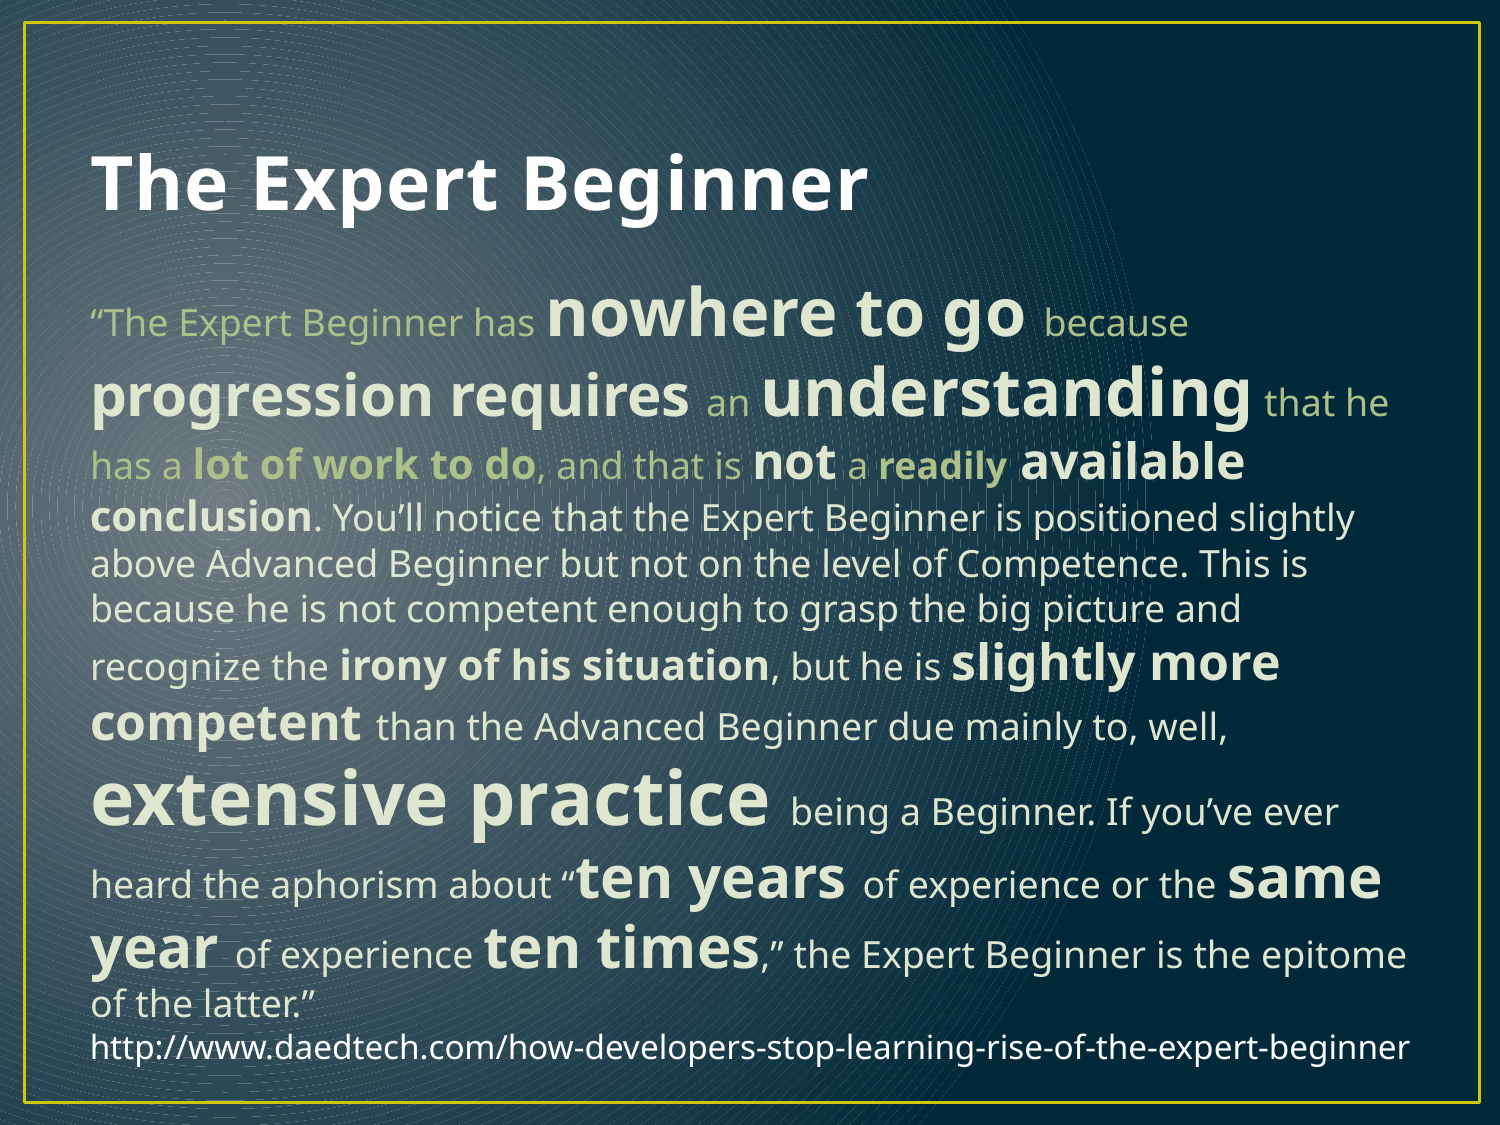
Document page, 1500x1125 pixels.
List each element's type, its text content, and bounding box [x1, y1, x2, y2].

title The Expert Beginner [75, 45, 1425, 233]
list “The Expert Beginner has nowhere to go because progression requires an understanding that he has a lot of work to do, and that is not a readily available conclusion. You’ll notice that the Expert Beginner is positioned slightly above Advanced Beginner but not on the level of Competence. This is because he is not competent enough to grasp the big picture and recognize the irony of his situation, but he is slightly more competent than the Advanced Beginner due mainly to, well, extensive practice being a Beginner. If you’ve ever heard the aphorism about “ten years of experience or the same year of experience ten times,” the Expert Beginner is the epitome of the latter.” [75, 262, 1425, 1005]
text_box http://www.daedtech.com/how-developers-stop-learning-rise-of-the-expert-beginner [74, 1019, 1438, 1075]
